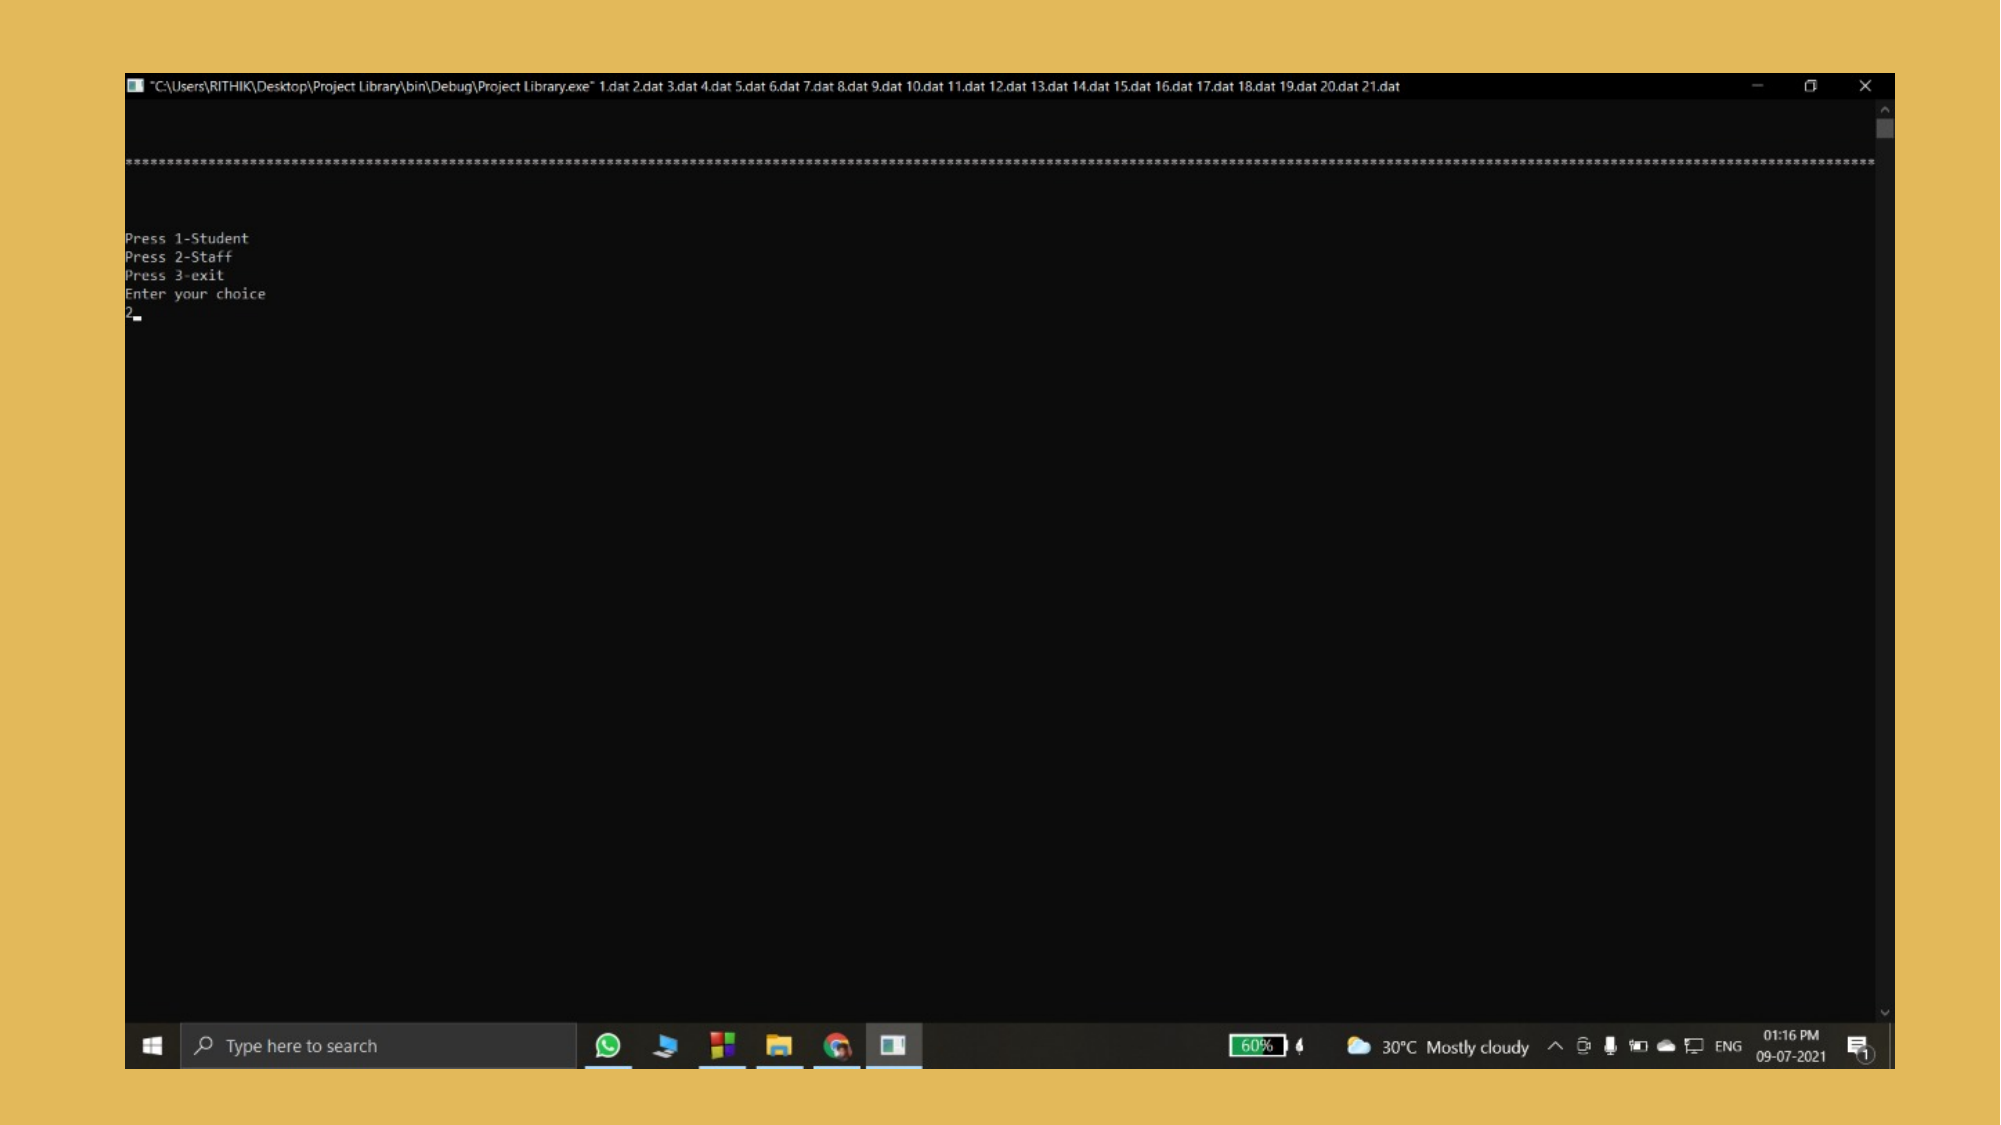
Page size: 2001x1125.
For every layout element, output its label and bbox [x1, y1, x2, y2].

picture [125, 73, 1895, 1069]
